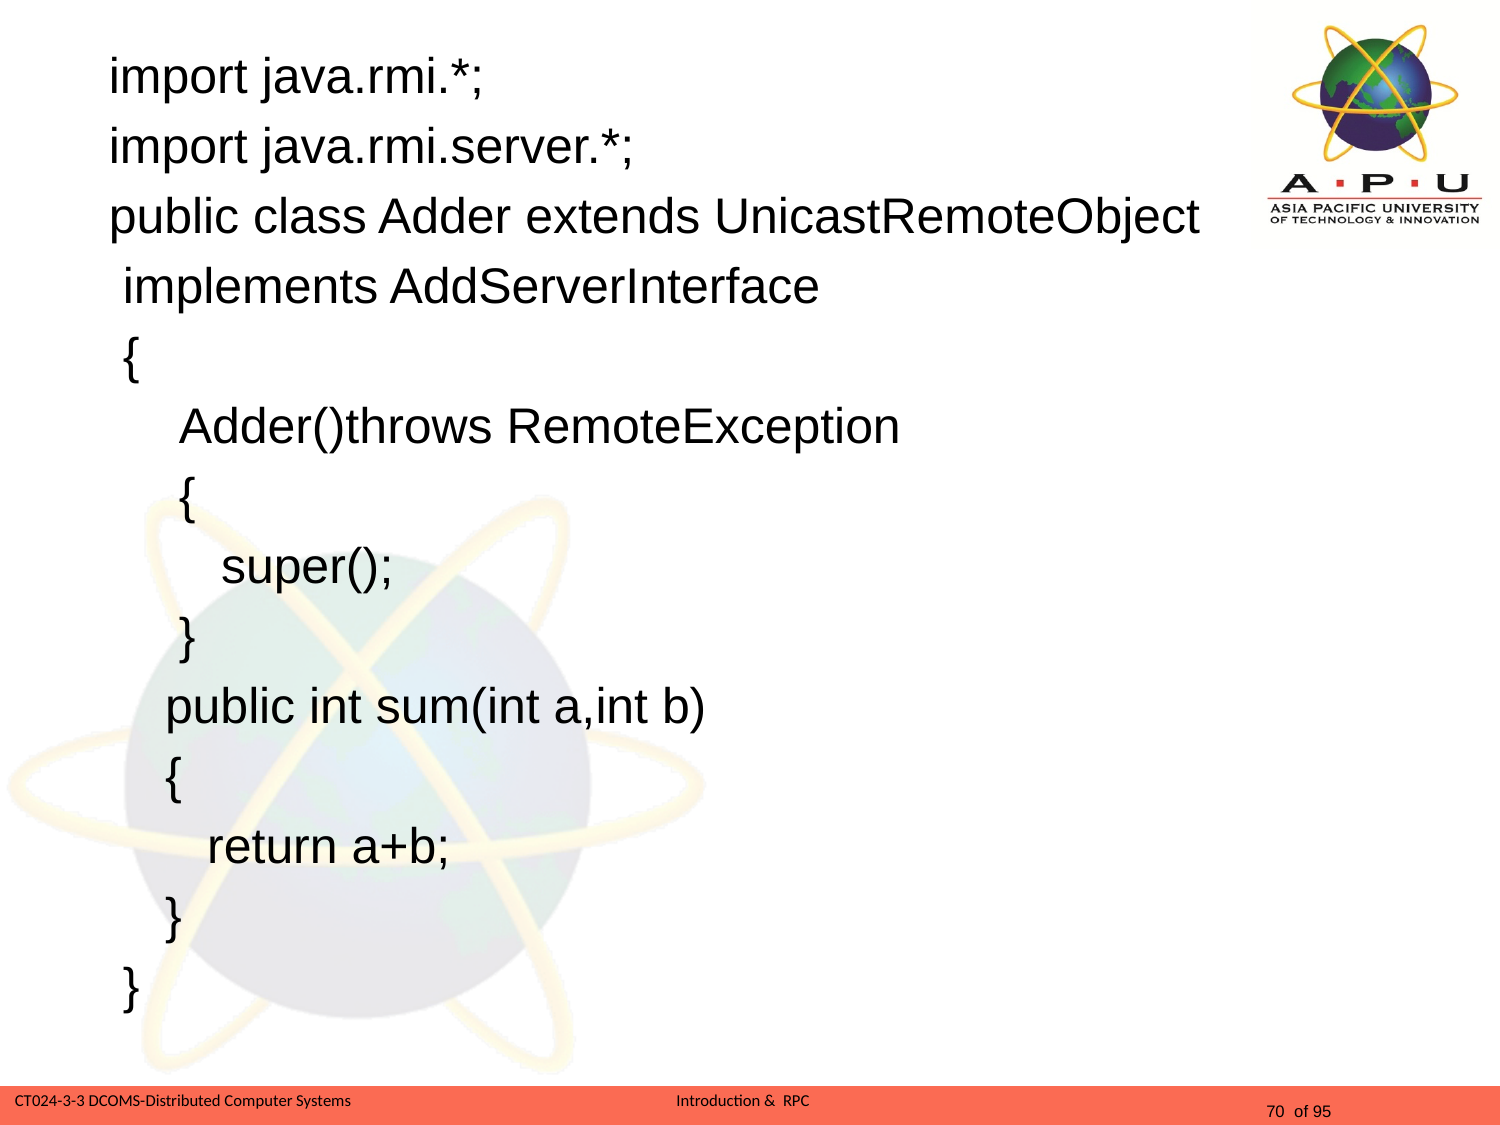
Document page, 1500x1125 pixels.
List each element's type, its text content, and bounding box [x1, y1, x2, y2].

picture [1251, 0, 1500, 249]
list import java.rmi.*; import java.rmi.server.*; public class Adder extends UnicastRemoteObject implements AddServerInterface { Adder()throws RemoteException { super(); } public int sum(int a,int b) { return a+b; } } [79, 35, 1430, 1050]
